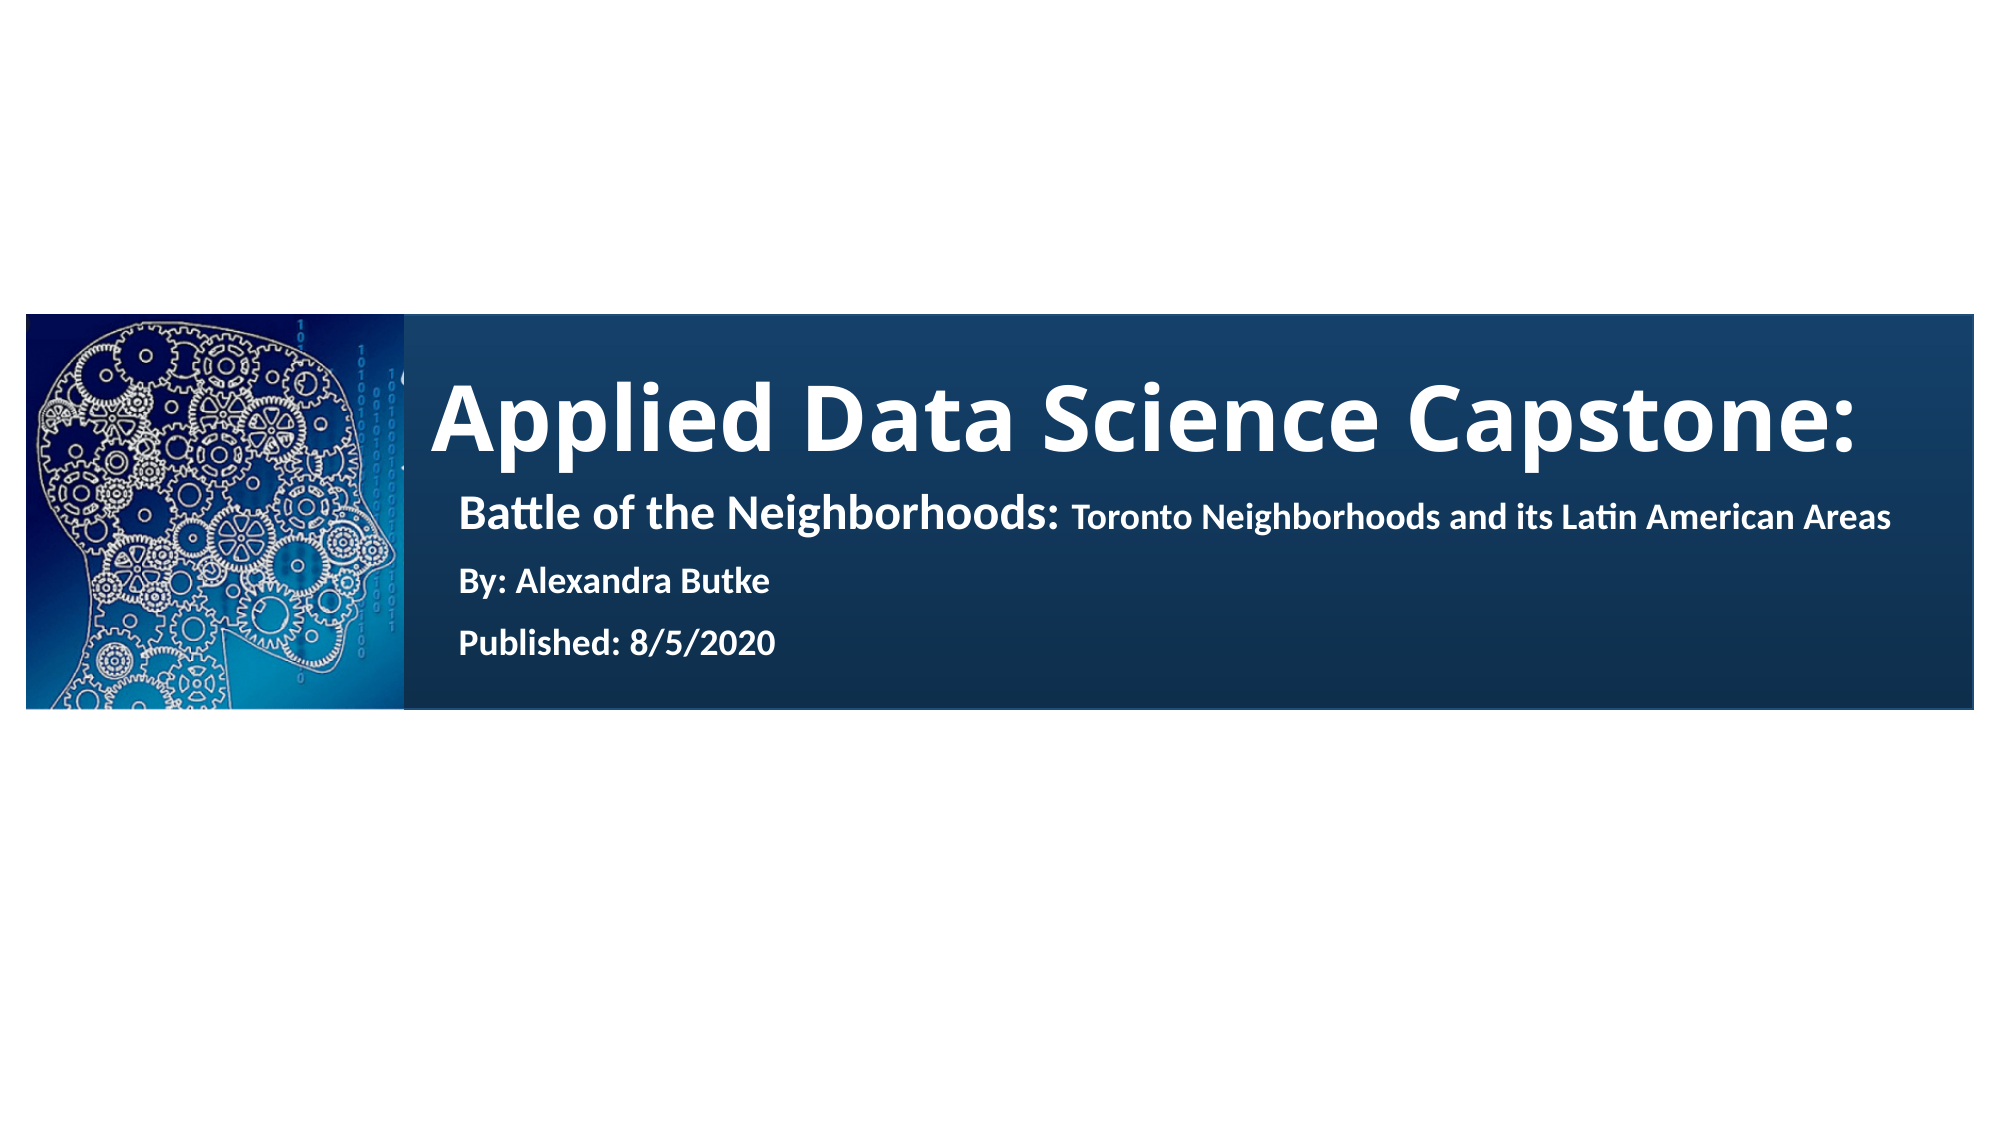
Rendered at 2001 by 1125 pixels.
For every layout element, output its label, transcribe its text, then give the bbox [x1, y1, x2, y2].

picture [359, 636, 365, 645]
picture [298, 673, 304, 683]
picture [375, 502, 380, 511]
picture [26, 314, 404, 710]
picture [390, 483, 395, 491]
picture [389, 597, 394, 606]
picture [359, 648, 364, 658]
subtitle Battle of the Neighborhoods: Toronto Neighborhoods and its Latin American Areas By: Alexandra Butke Published: 8/5/2020 [443, 479, 1944, 751]
title Applied Data Science Capstone: [416, 319, 1917, 480]
picture [374, 603, 379, 612]
text_box [404, 314, 1974, 710]
picture [374, 590, 379, 599]
picture [375, 488, 380, 497]
picture [389, 496, 395, 517]
